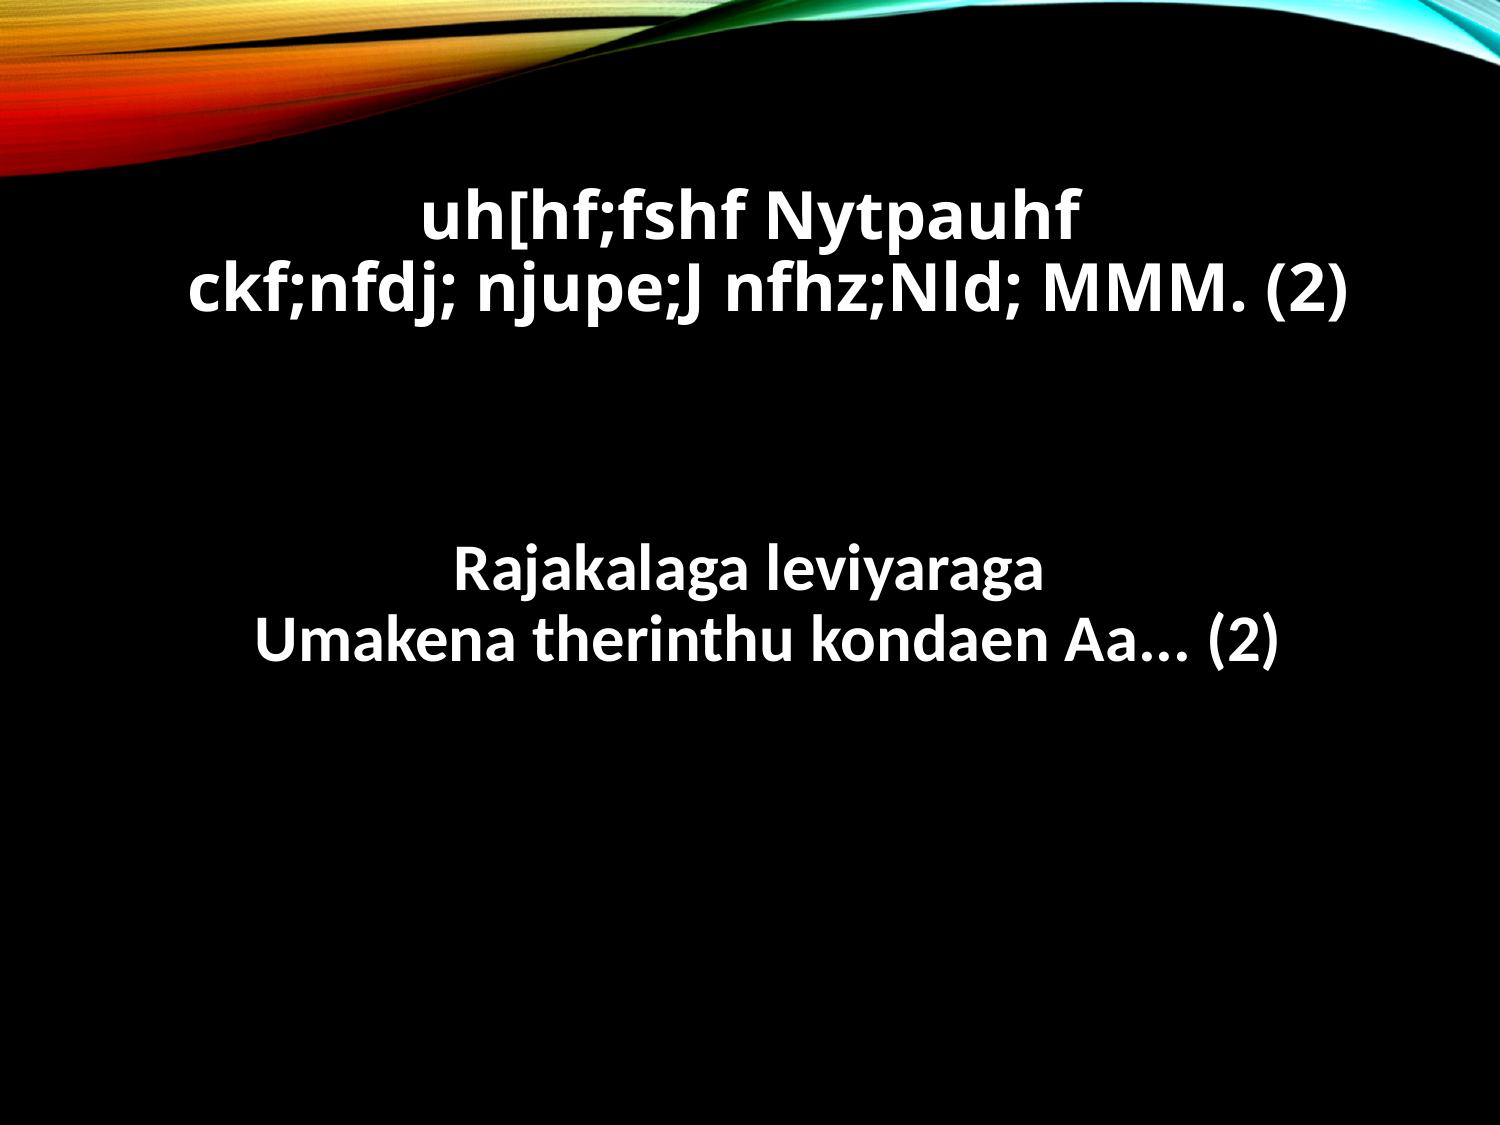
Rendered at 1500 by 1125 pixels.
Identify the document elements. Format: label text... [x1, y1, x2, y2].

list uh[hf;fshf Nytpauhf ckf;nfdj; njupe;J nfhz;Nld; MMM. (2) Rajakalaga leviyaraga Umakena therinthu kondaen Aa... (2) [0, 0, 1500, 1125]
